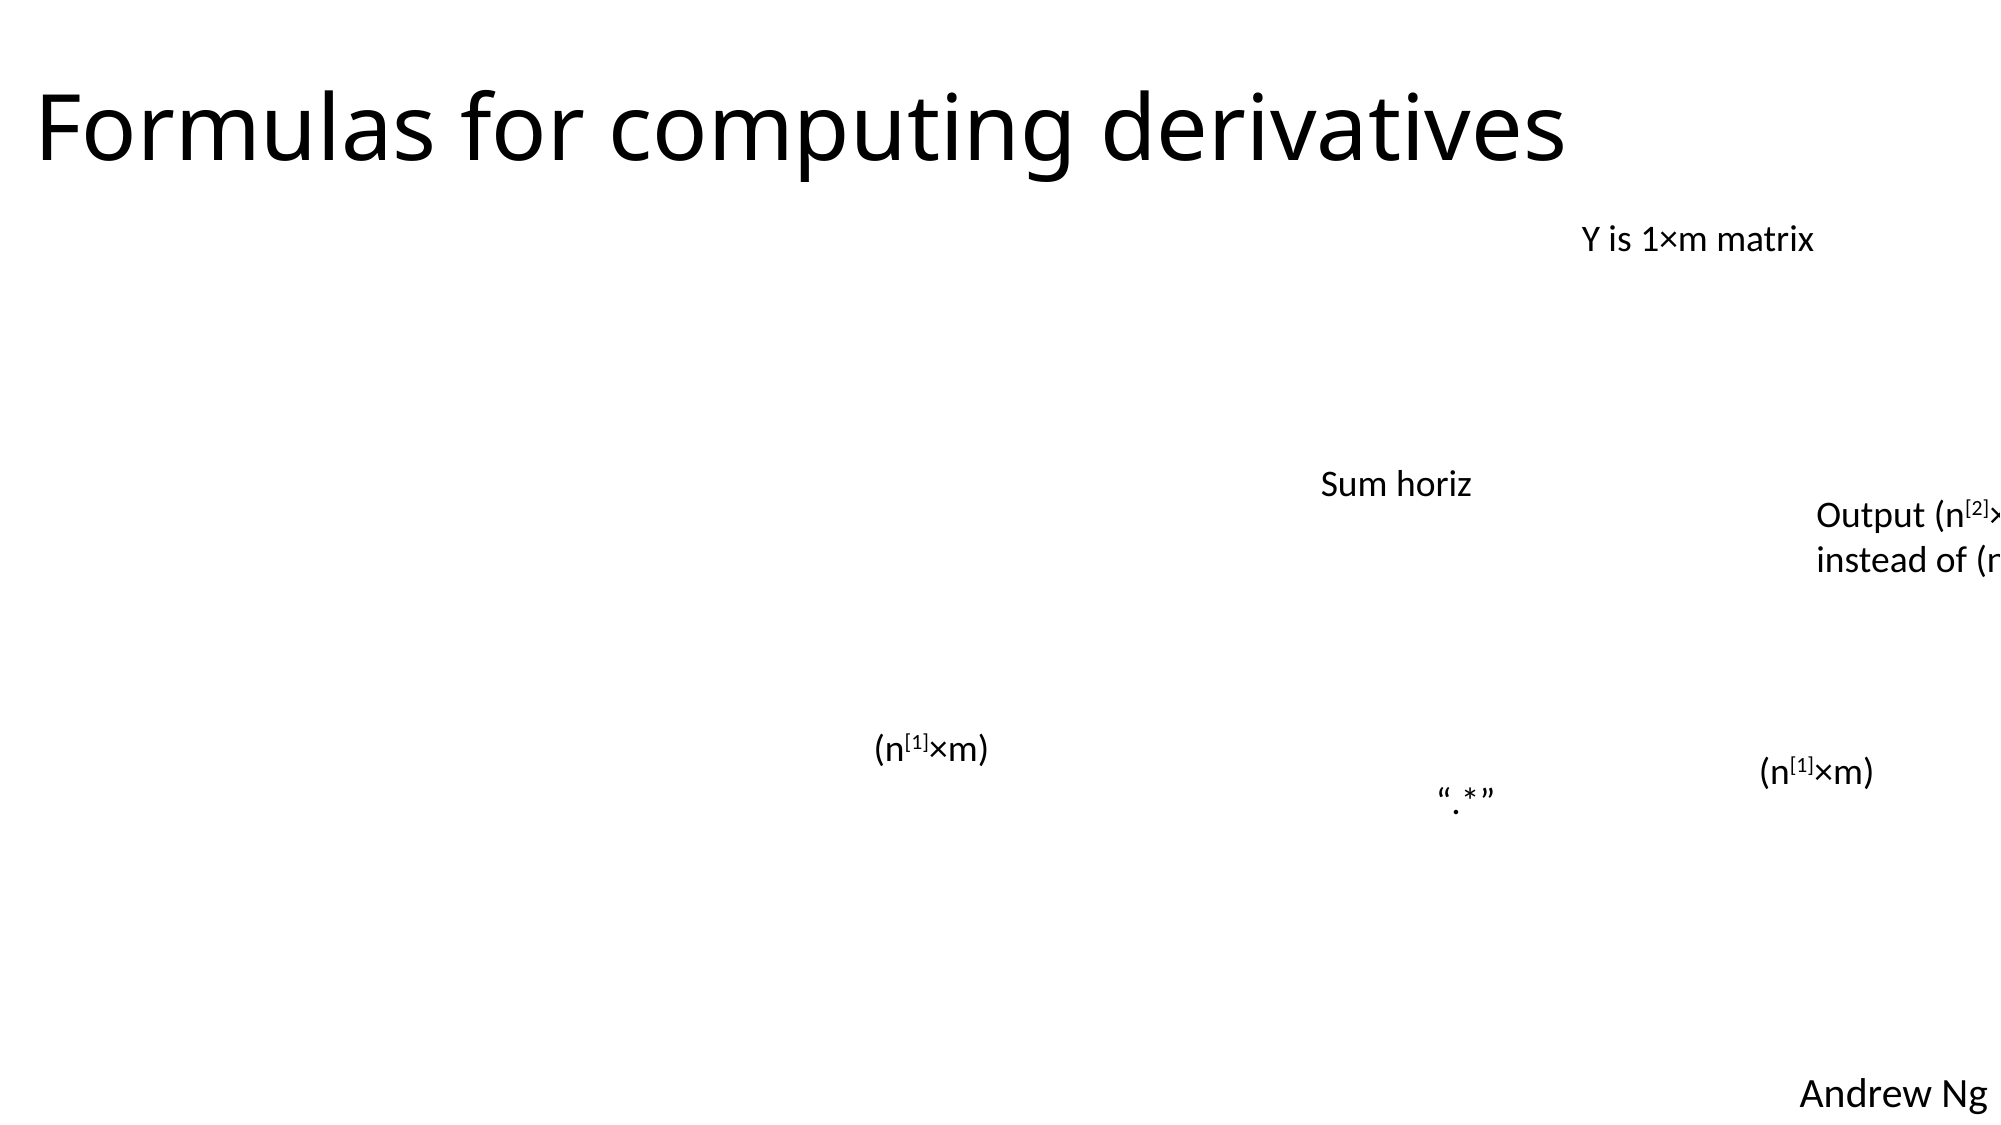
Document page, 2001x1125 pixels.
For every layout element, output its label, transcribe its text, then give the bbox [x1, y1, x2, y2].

text_box Y is 1×m matrix [1567, 206, 1830, 267]
text_box (n[1]×m) [1744, 739, 1909, 799]
text_box (n[1]×m) [858, 716, 1023, 776]
title Formulas for computing derivatives [19, 22, 1745, 240]
text_box “.*” [1420, 769, 1525, 830]
text_box Sum horiz [1306, 451, 1488, 512]
text_box Output (n[2]×1) instead of (n[2],) [1801, 482, 2000, 587]
